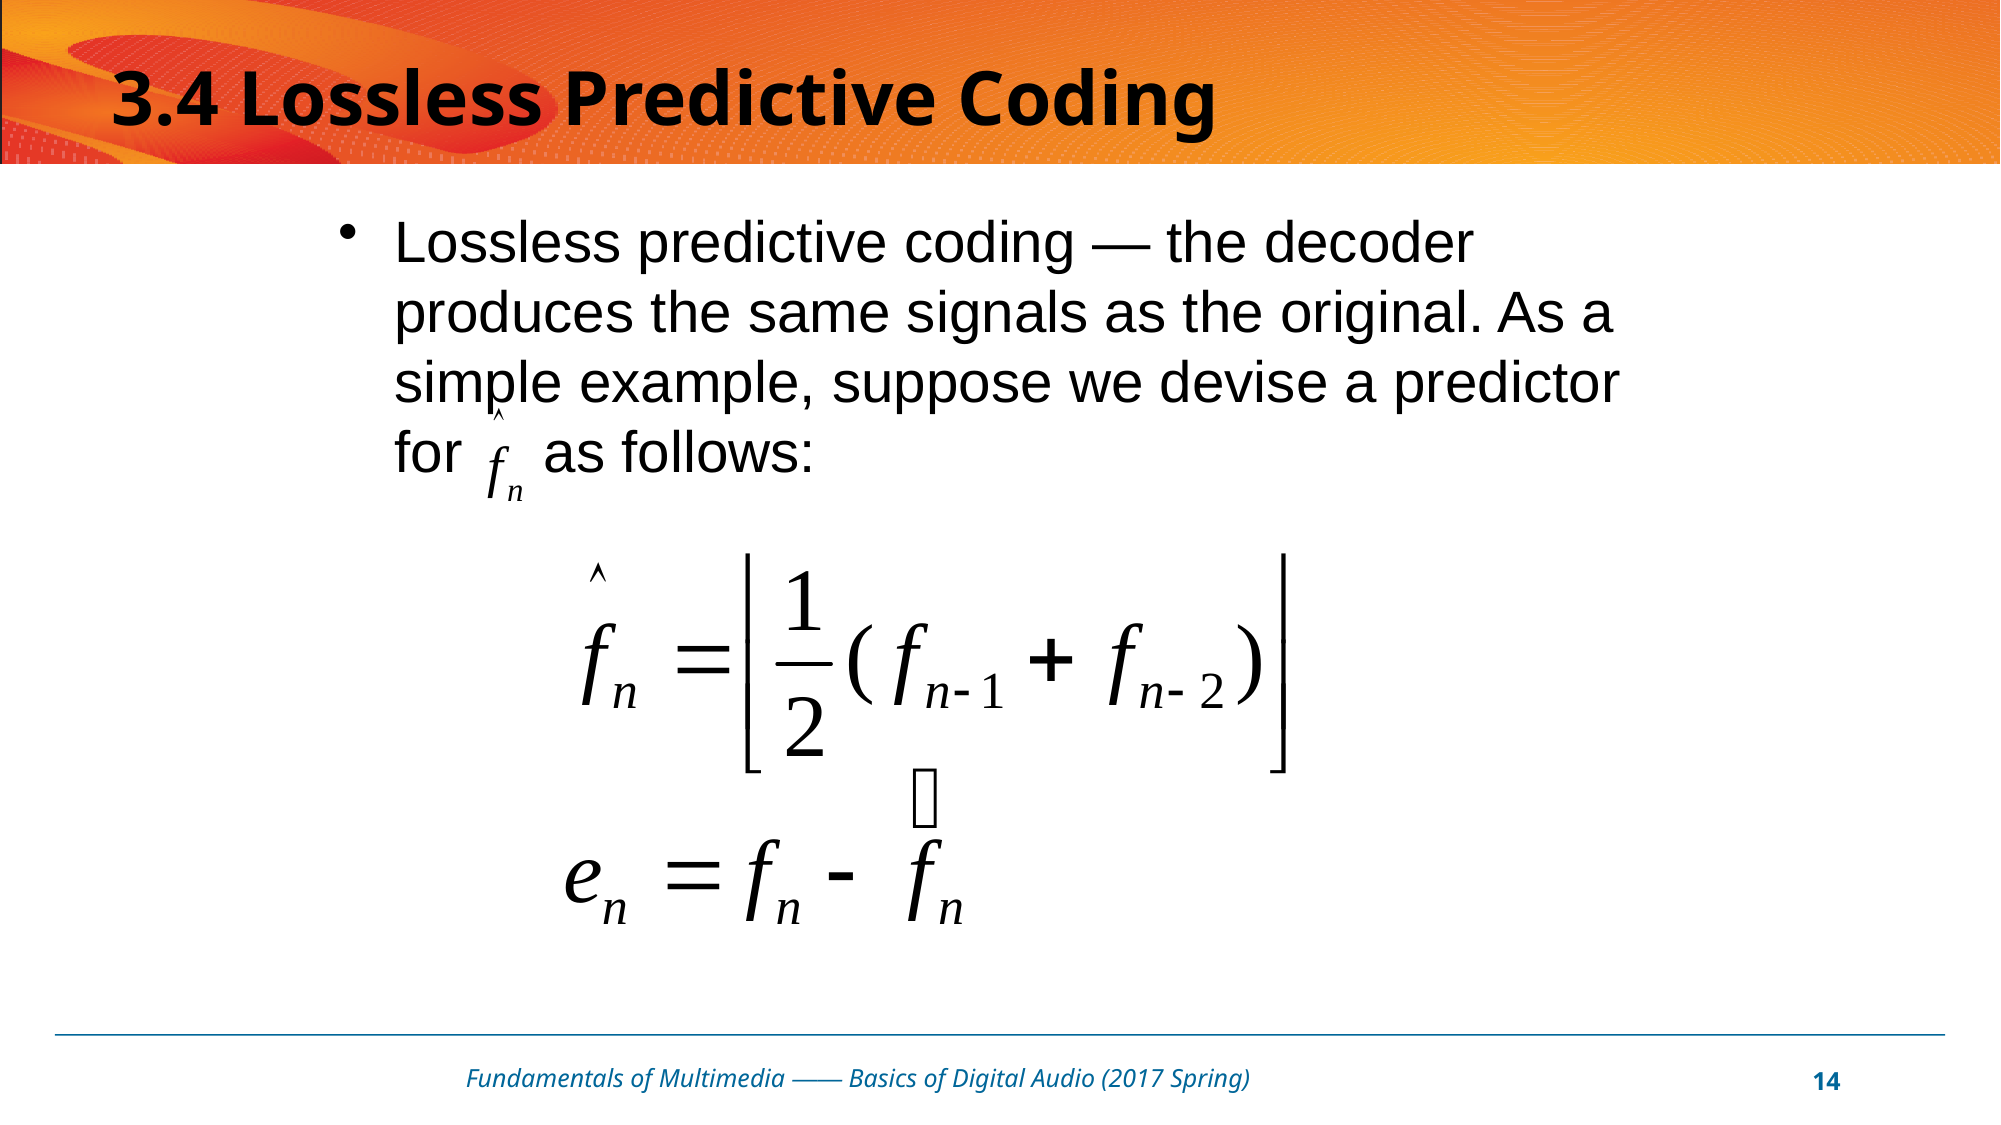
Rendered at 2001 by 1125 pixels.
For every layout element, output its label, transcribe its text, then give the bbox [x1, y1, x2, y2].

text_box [550, 538, 1318, 941]
title 3.4 Lossless Predictive Coding [96, 16, 1901, 150]
picture [0, 0, 2000, 164]
list Lossless predictive coding — the decoder produces the same signals as the original. As a simple example, suppose we devise a predictor for as follows: [323, 196, 1674, 977]
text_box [468, 396, 540, 516]
footer Fundamentals of Multimedia —— Basics of Digital Audio (2017 Spring) [23, 1058, 1694, 1095]
